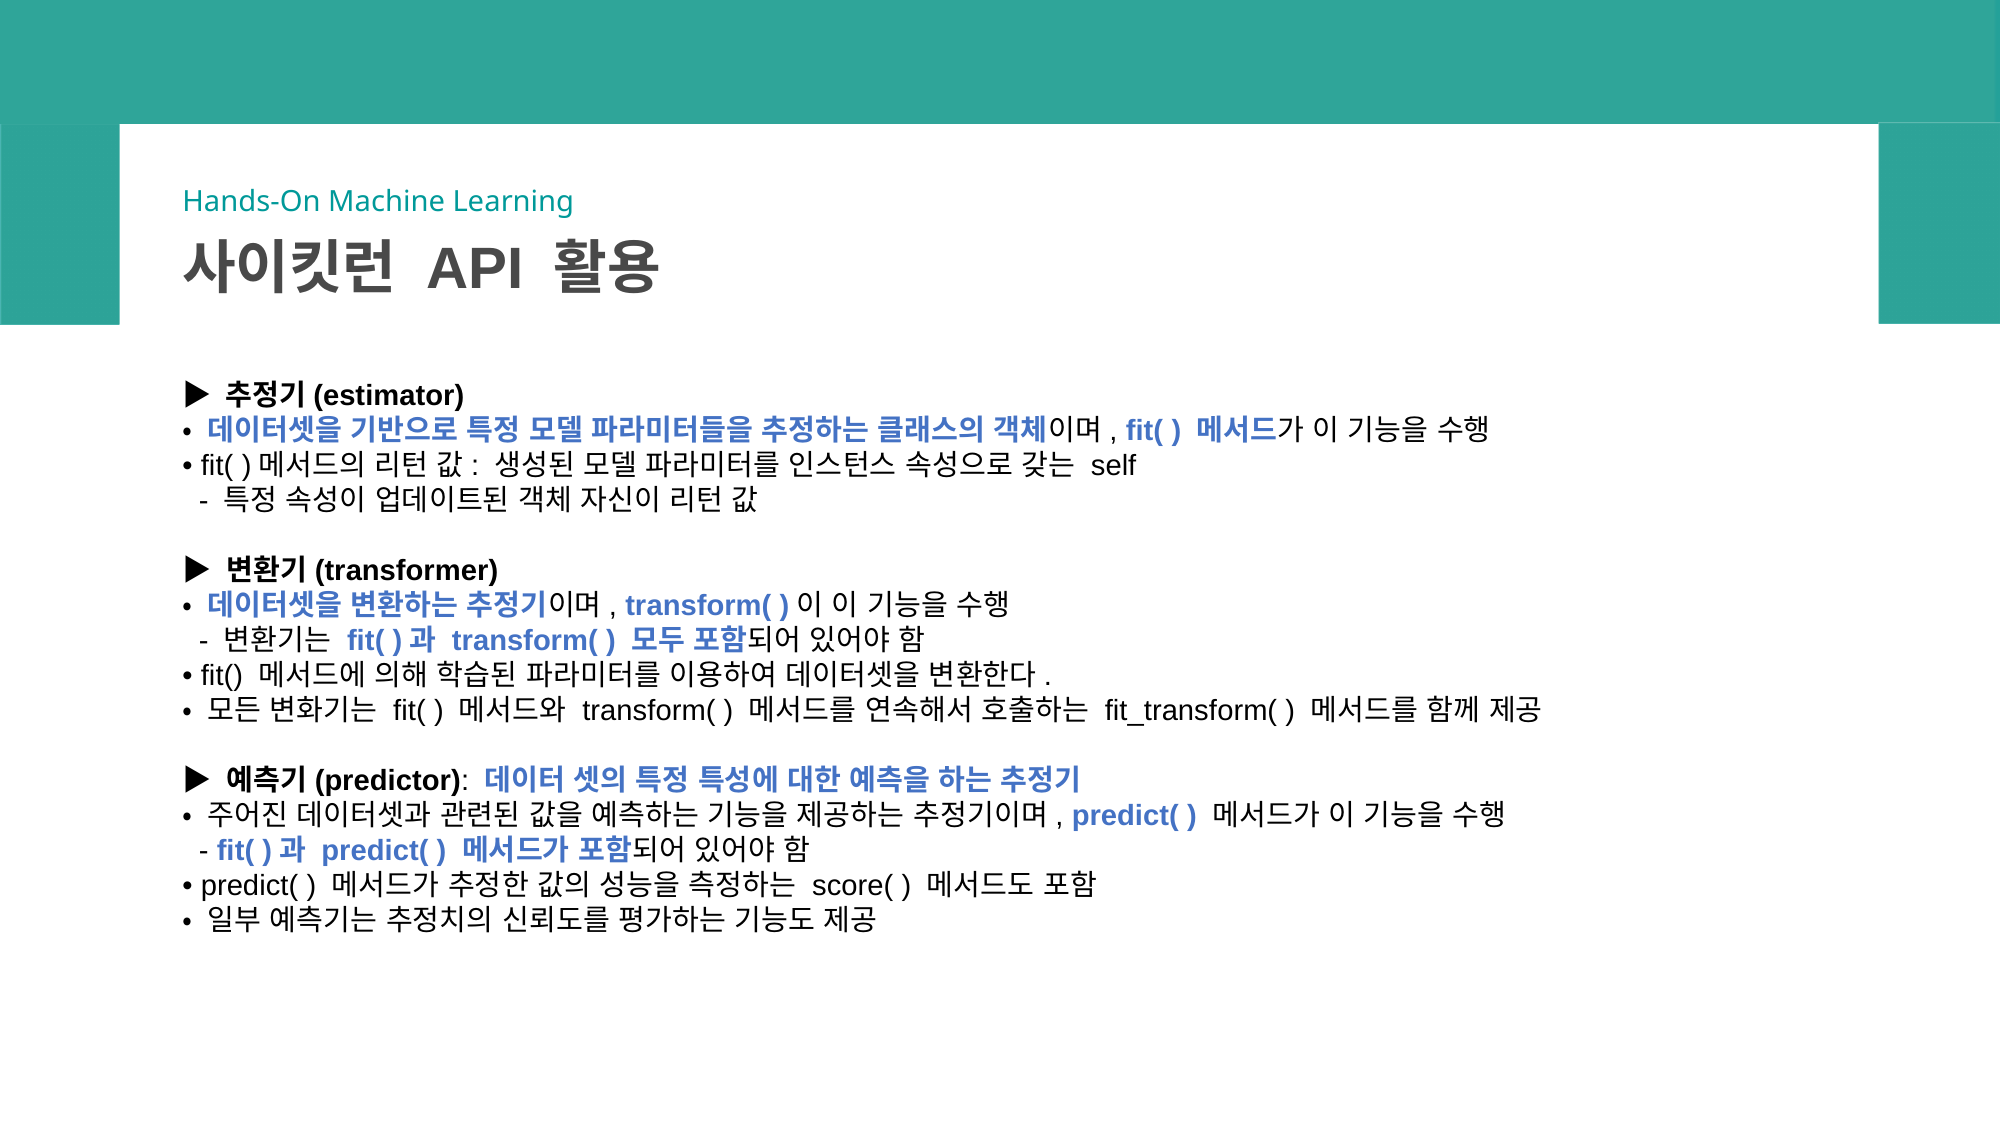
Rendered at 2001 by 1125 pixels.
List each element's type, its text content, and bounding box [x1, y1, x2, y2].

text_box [0, 0, 2000, 325]
text_box ▶ 추정기(estimator) • 데이터셋을 기반으로 특정 모델 파라미터들을 추정하는 클래스의 객체이며, fit( ) 메서드가 이 기능을 수행 • fit( )메서드의 리턴 값: 생성된 모델 파라미터를 인스턴스 속성으로 갖는 self - 특정 속성이 업데이트된 객체 자신이 리턴 값 ▶ 변환기(transformer) • 데이터셋을 변환하는 추정기이며, transform( )이 이 기능을 수행 - 변환기는 fit( )과 transform( ) 모두 포함되어 있어야 함 • fit() 메서드에 의해 학습된 파라미터를 이용하여 데이터셋을 변환한다. • 모든 변화기는 fit( ) 메서드와 transform( ) 메서드를 연속해서 호출하는 fit_transform( ) 메서드를 함께 제공 ▶ 예측기(predictor): 데이터 셋의 특정 특성에 대한 예측을 하는 추정기 • 주어진 데이터셋과 관련된 값을 예측하는 기능을 제공하는 추정기이며, predict( ) 메서드가 이 기능을 수행 - fit( )과 predict( ) 메서드가 포함되어 있어야 함 • predict( ) 메서드가 추정한 값의 성능을 측정하는 score( ) 메서드도 포함 • 일부 예측기는 추정치의 신뢰도를 평가하는 기능도 제공 [167, 369, 1838, 944]
